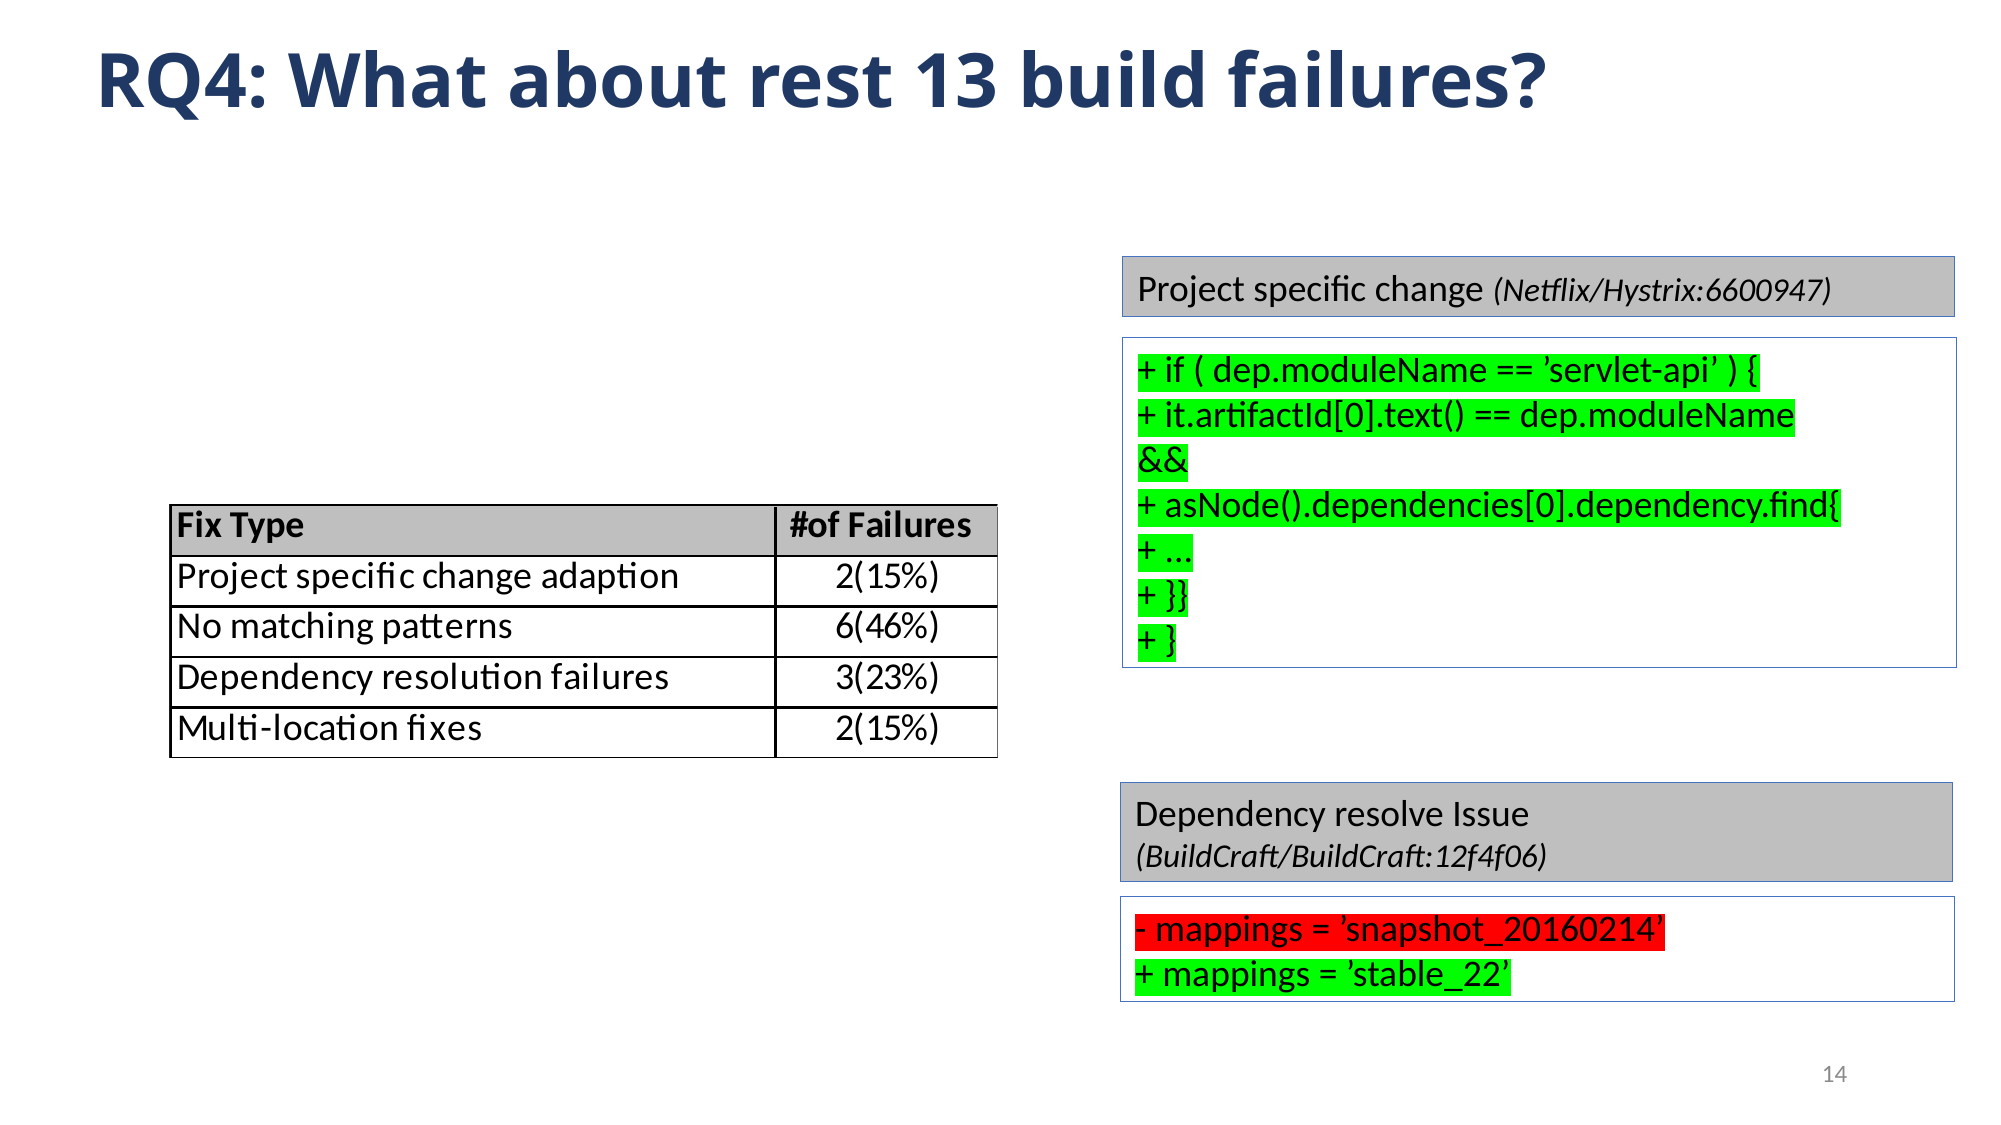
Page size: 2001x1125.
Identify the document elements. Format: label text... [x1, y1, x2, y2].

text_box Dependency resolve Issue (BuildCraft/BuildCraft:12f4f06) [1120, 782, 1953, 882]
text_box - mappings = ’snapshot_20160214’ + mappings = ’stable_22’ [1120, 896, 1955, 1002]
slide_number 14 [1412, 1042, 1863, 1103]
title RQ4: What about rest 13 build failures? [80, 30, 1806, 137]
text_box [169, 504, 1000, 760]
text_box + if ( dep.moduleName == ’servlet-api’ ) { + it.artifactId[0].text() == dep.moduleName && + asNode().dependencies[0].dependency.find{ + ... + }} + } [1122, 337, 1957, 668]
text_box Project specific change (Netflix/Hystrix:6600947) [1122, 256, 1955, 317]
